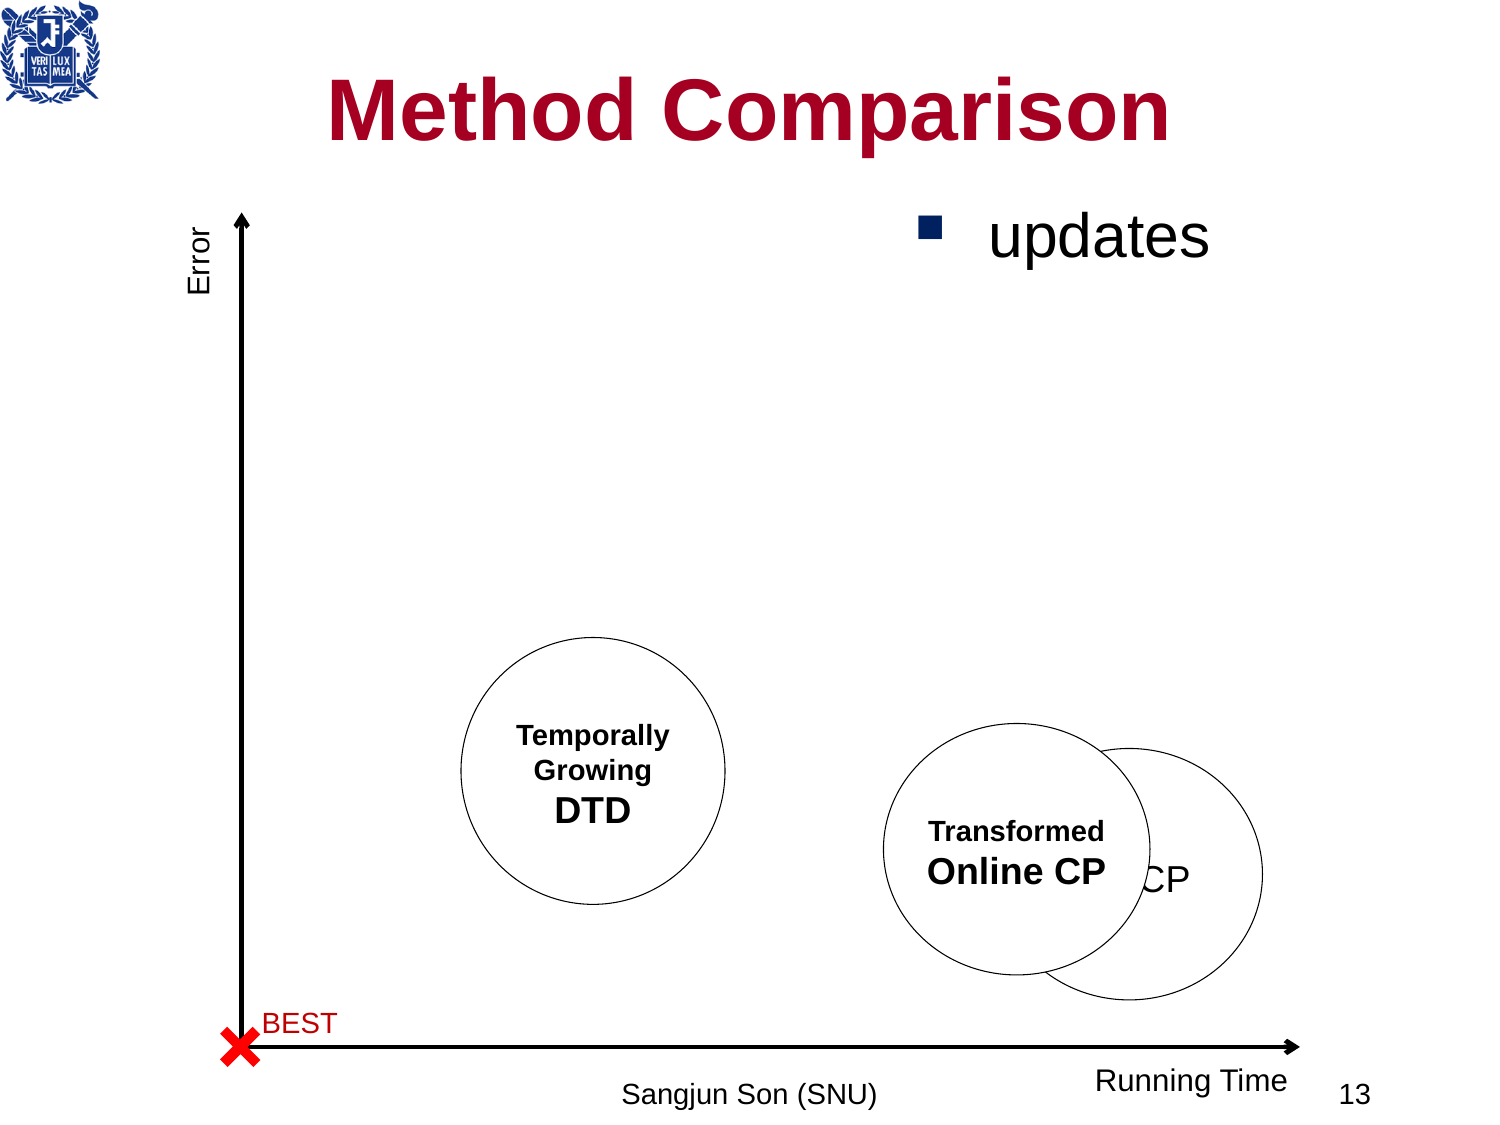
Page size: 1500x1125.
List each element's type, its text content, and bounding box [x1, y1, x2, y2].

text_box BEST [247, 996, 465, 1046]
text_box Transformed Online CP [881, 721, 1153, 978]
text_box [217, 1024, 263, 1070]
text_box Full CP [1045, 746, 1265, 1003]
text_box Temporally Growing DTD [458, 635, 728, 907]
title Method Comparison [75, 45, 1425, 233]
text_box Running Time [242, 1053, 1303, 1106]
picture [0, 0, 100, 104]
text_box Error [170, 212, 223, 1047]
